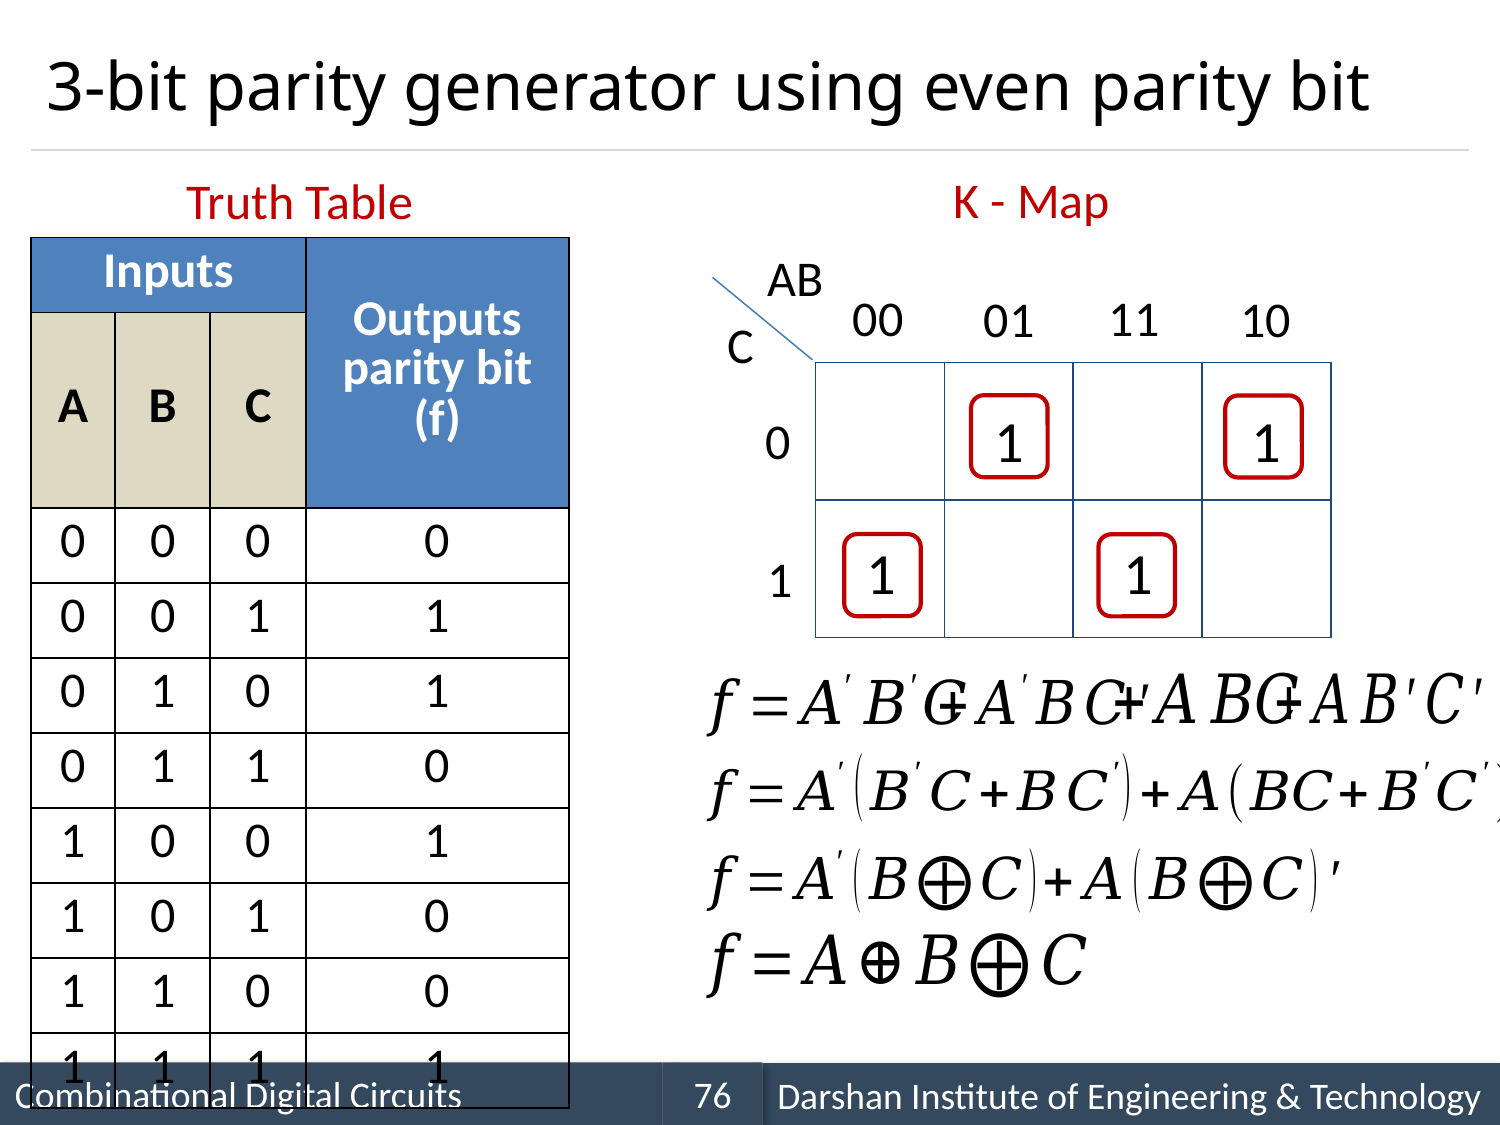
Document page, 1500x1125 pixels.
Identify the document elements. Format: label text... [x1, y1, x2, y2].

text_box K - Map [938, 160, 1125, 236]
table_cell 1 [307, 809, 568, 882]
table_cell 1 [307, 584, 568, 657]
table_cell 1 [116, 959, 209, 1032]
table_cell 0 [32, 509, 114, 582]
table_cell 0 [307, 959, 568, 1032]
table_cell 1 [116, 659, 209, 732]
table_cell 0 [211, 659, 305, 732]
table_cell A [32, 313, 114, 507]
table_cell 0 [32, 734, 114, 807]
text_box Truth Table [171, 161, 429, 237]
table_cell 1 [116, 1034, 209, 1107]
table_cell 1 [307, 1034, 568, 1107]
table_cell 1 [32, 884, 114, 957]
table_cell 0 [307, 509, 568, 582]
table_cell 0 [116, 584, 209, 657]
table_cell 0 [211, 809, 305, 882]
table_cell 0 [116, 809, 209, 882]
table_header Inputs [32, 238, 305, 312]
table_cell 0 [211, 509, 305, 582]
table_header Outputs parity bit (f) [307, 238, 568, 507]
table_cell 0 [32, 659, 114, 732]
title 3-bit parity generator using even parity bit [31, 17, 1469, 150]
table_cell 0 [307, 734, 568, 807]
table_cell 0 [307, 884, 568, 957]
table_cell 1 [32, 1034, 114, 1107]
table_cell 1 [32, 809, 114, 882]
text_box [712, 238, 1332, 638]
table_cell 0 [116, 884, 209, 957]
table_cell 1 [211, 884, 305, 957]
table_cell 0 [32, 584, 114, 657]
table_cell 1 [211, 584, 305, 657]
table_cell 1 [307, 659, 568, 732]
table_cell 1 [116, 734, 209, 807]
table_cell 1 [211, 734, 305, 807]
table_cell C [211, 313, 305, 507]
table_cell 1 [32, 959, 114, 1032]
table_cell 1 [211, 1034, 305, 1107]
table_cell 0 [211, 959, 305, 1032]
table_cell B [116, 313, 209, 507]
table_cell 0 [116, 509, 209, 582]
